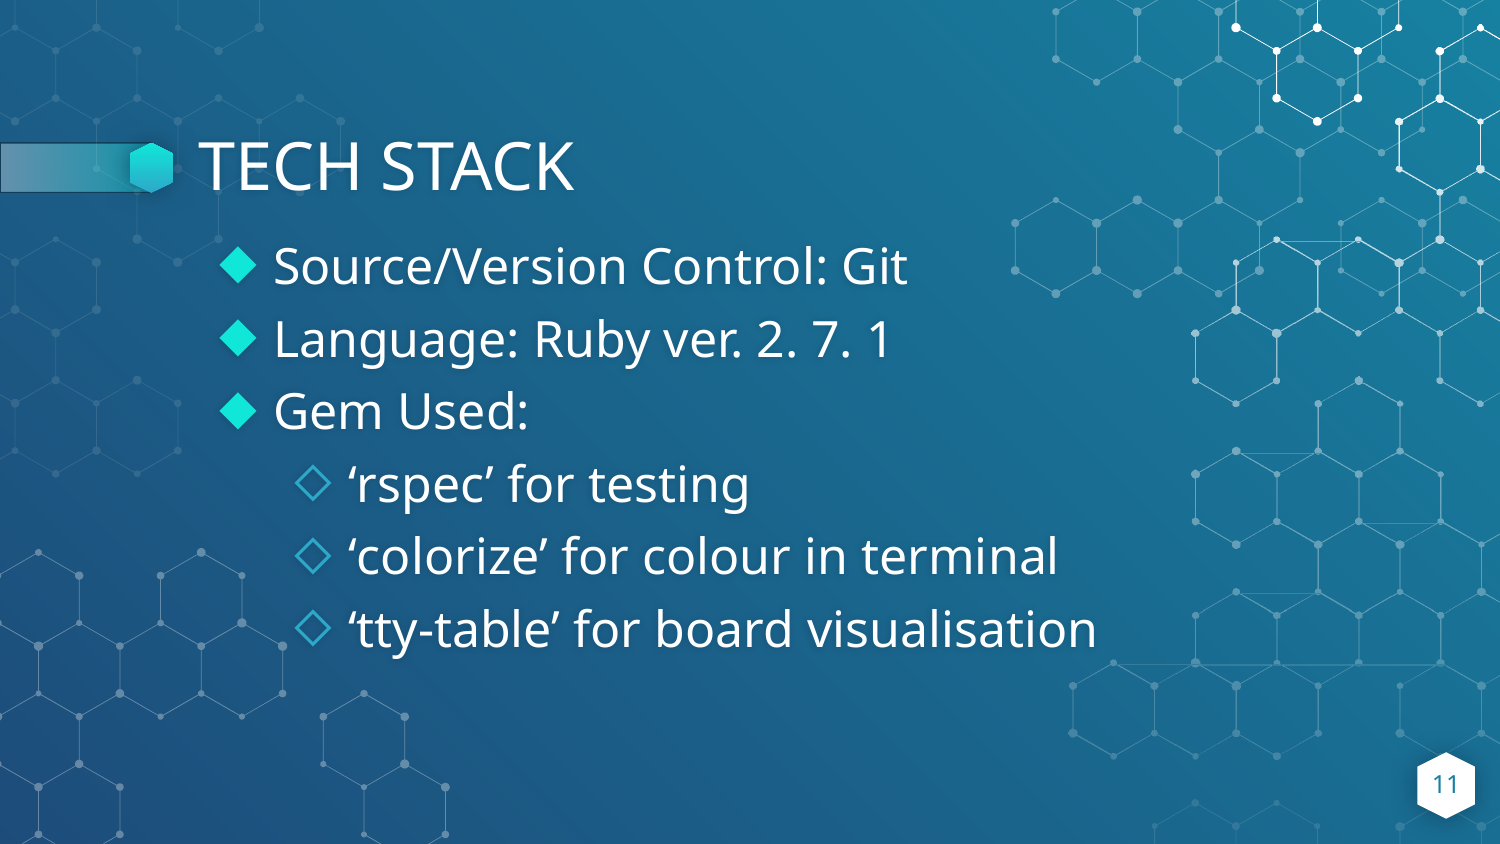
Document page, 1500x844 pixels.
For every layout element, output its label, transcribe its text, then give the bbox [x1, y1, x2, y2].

title TECH STACK [198, 140, 1302, 198]
slide_number ‹#› [1417, 752, 1475, 819]
list Source/Version Control: Git Language: Ruby ver. 2. 7. 1 Gem Used: ‘rspec’ for testing ‘colorize’ for colour in terminal ‘tty-table’ for board visualisation [198, 234, 1302, 733]
